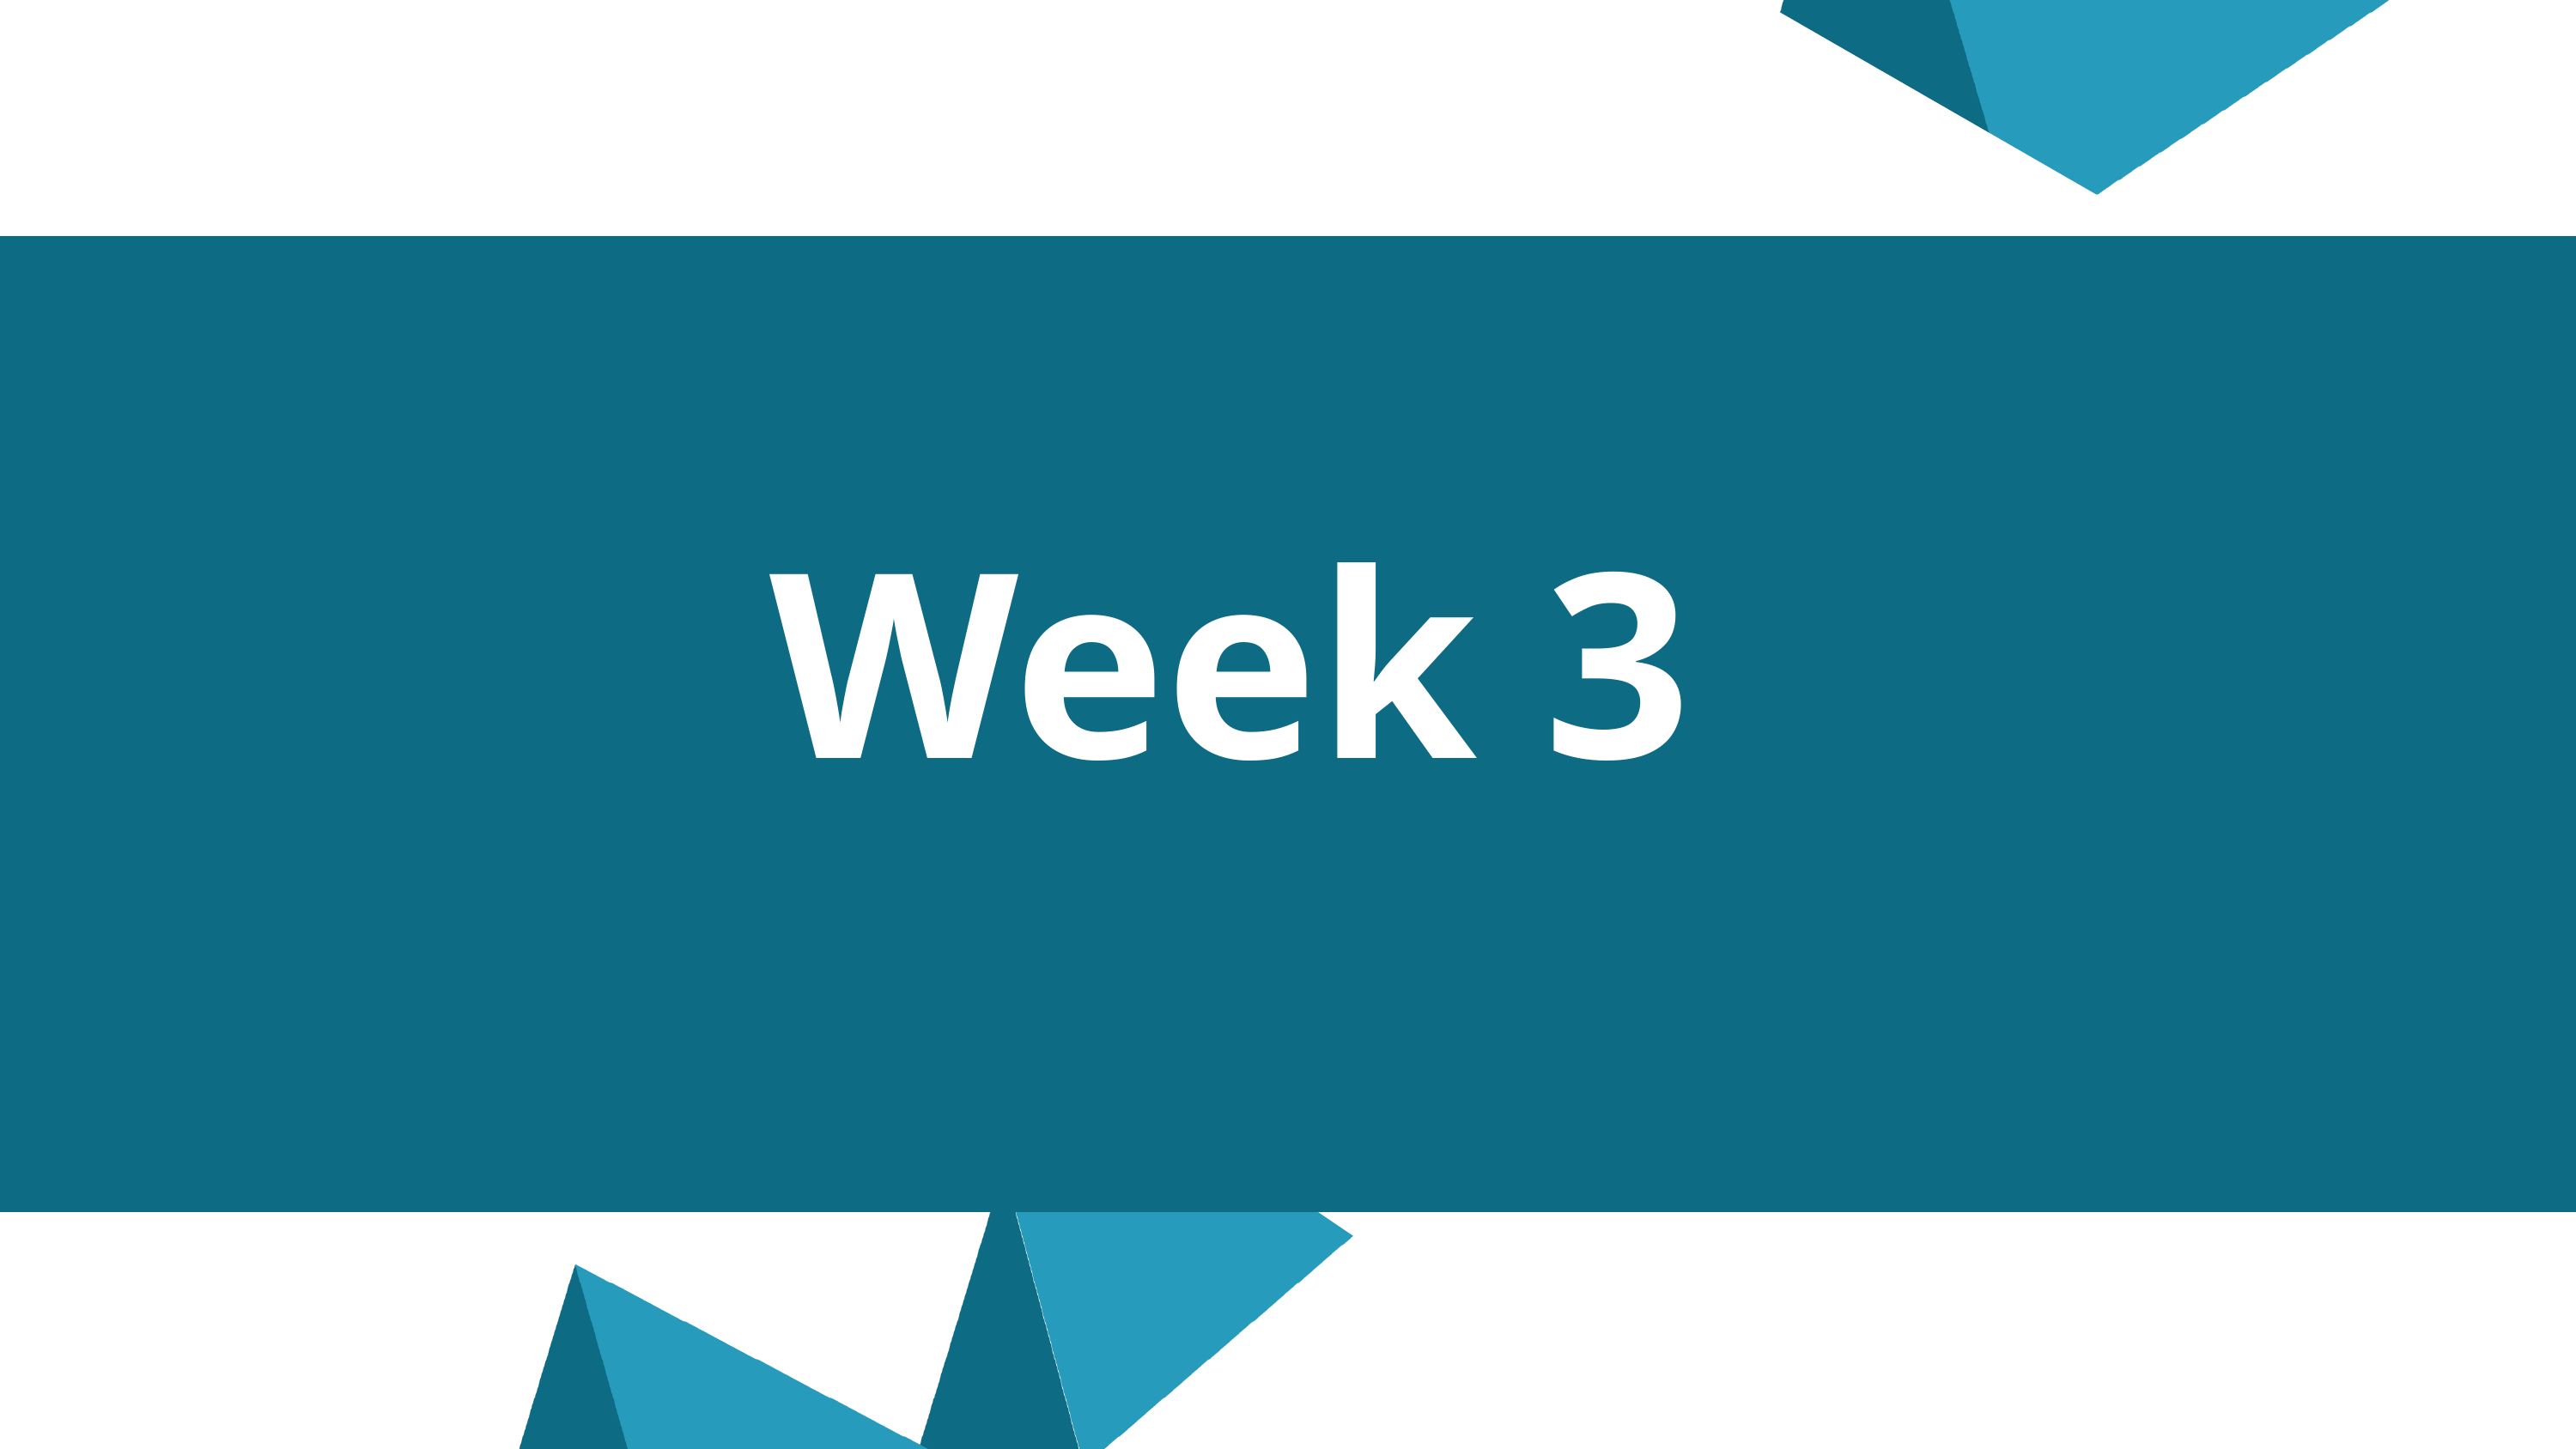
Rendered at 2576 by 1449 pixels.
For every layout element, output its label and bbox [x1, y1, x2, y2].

text_box [1759, 0, 2576, 233]
text_box [0, 235, 2576, 1213]
text_box [404, 1222, 1668, 1449]
